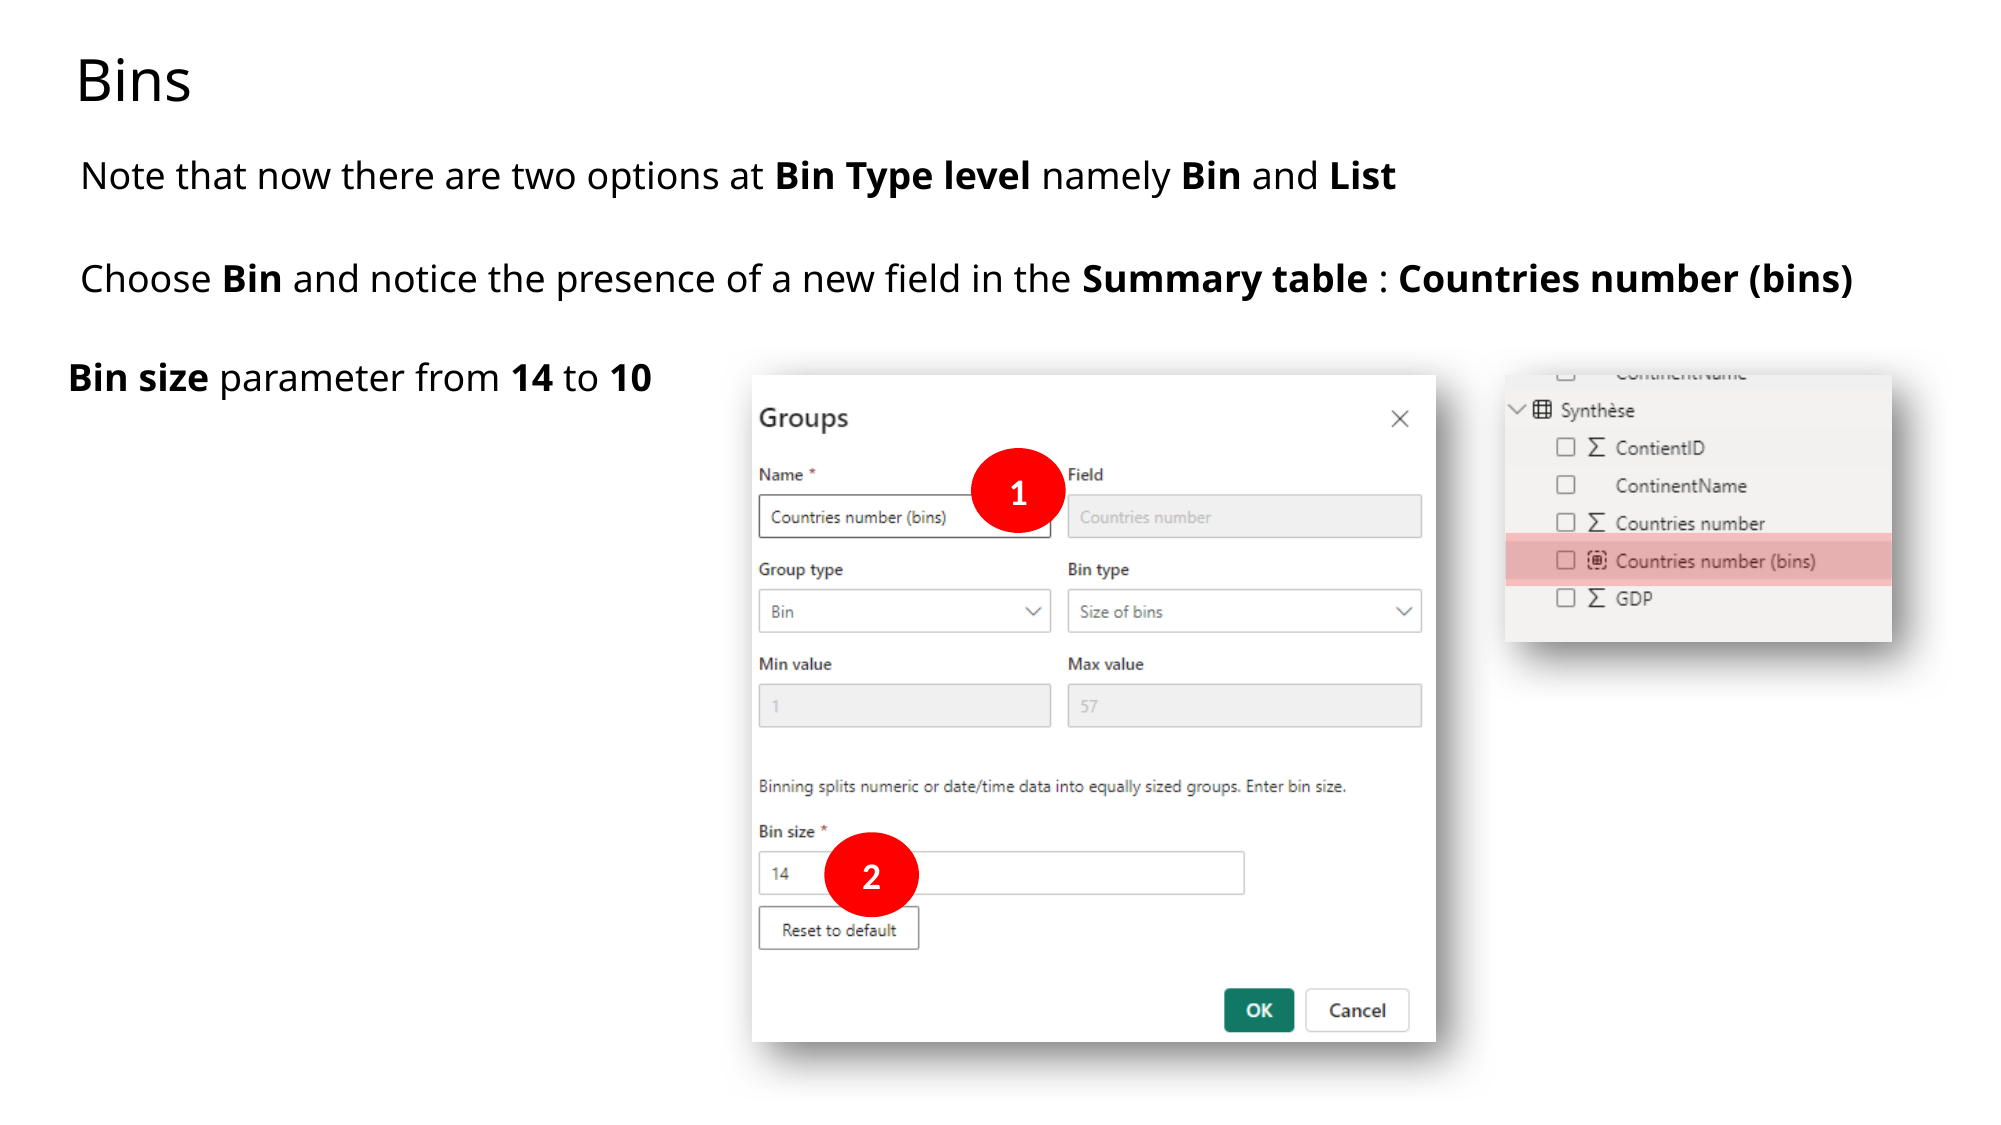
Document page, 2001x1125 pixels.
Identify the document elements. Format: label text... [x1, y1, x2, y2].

picture [1505, 375, 1892, 642]
picture [752, 375, 1436, 1043]
text_box Bin size parameter from 14 to 10 [52, 343, 667, 407]
text_box Choose Bin and notice the presence of a new field in the Summary table : Countries number (bins) [65, 244, 1939, 307]
text_box Note that now there are two options at Bin Type level namely Bin and List [65, 142, 1972, 205]
text_box Bins [60, 36, 207, 121]
